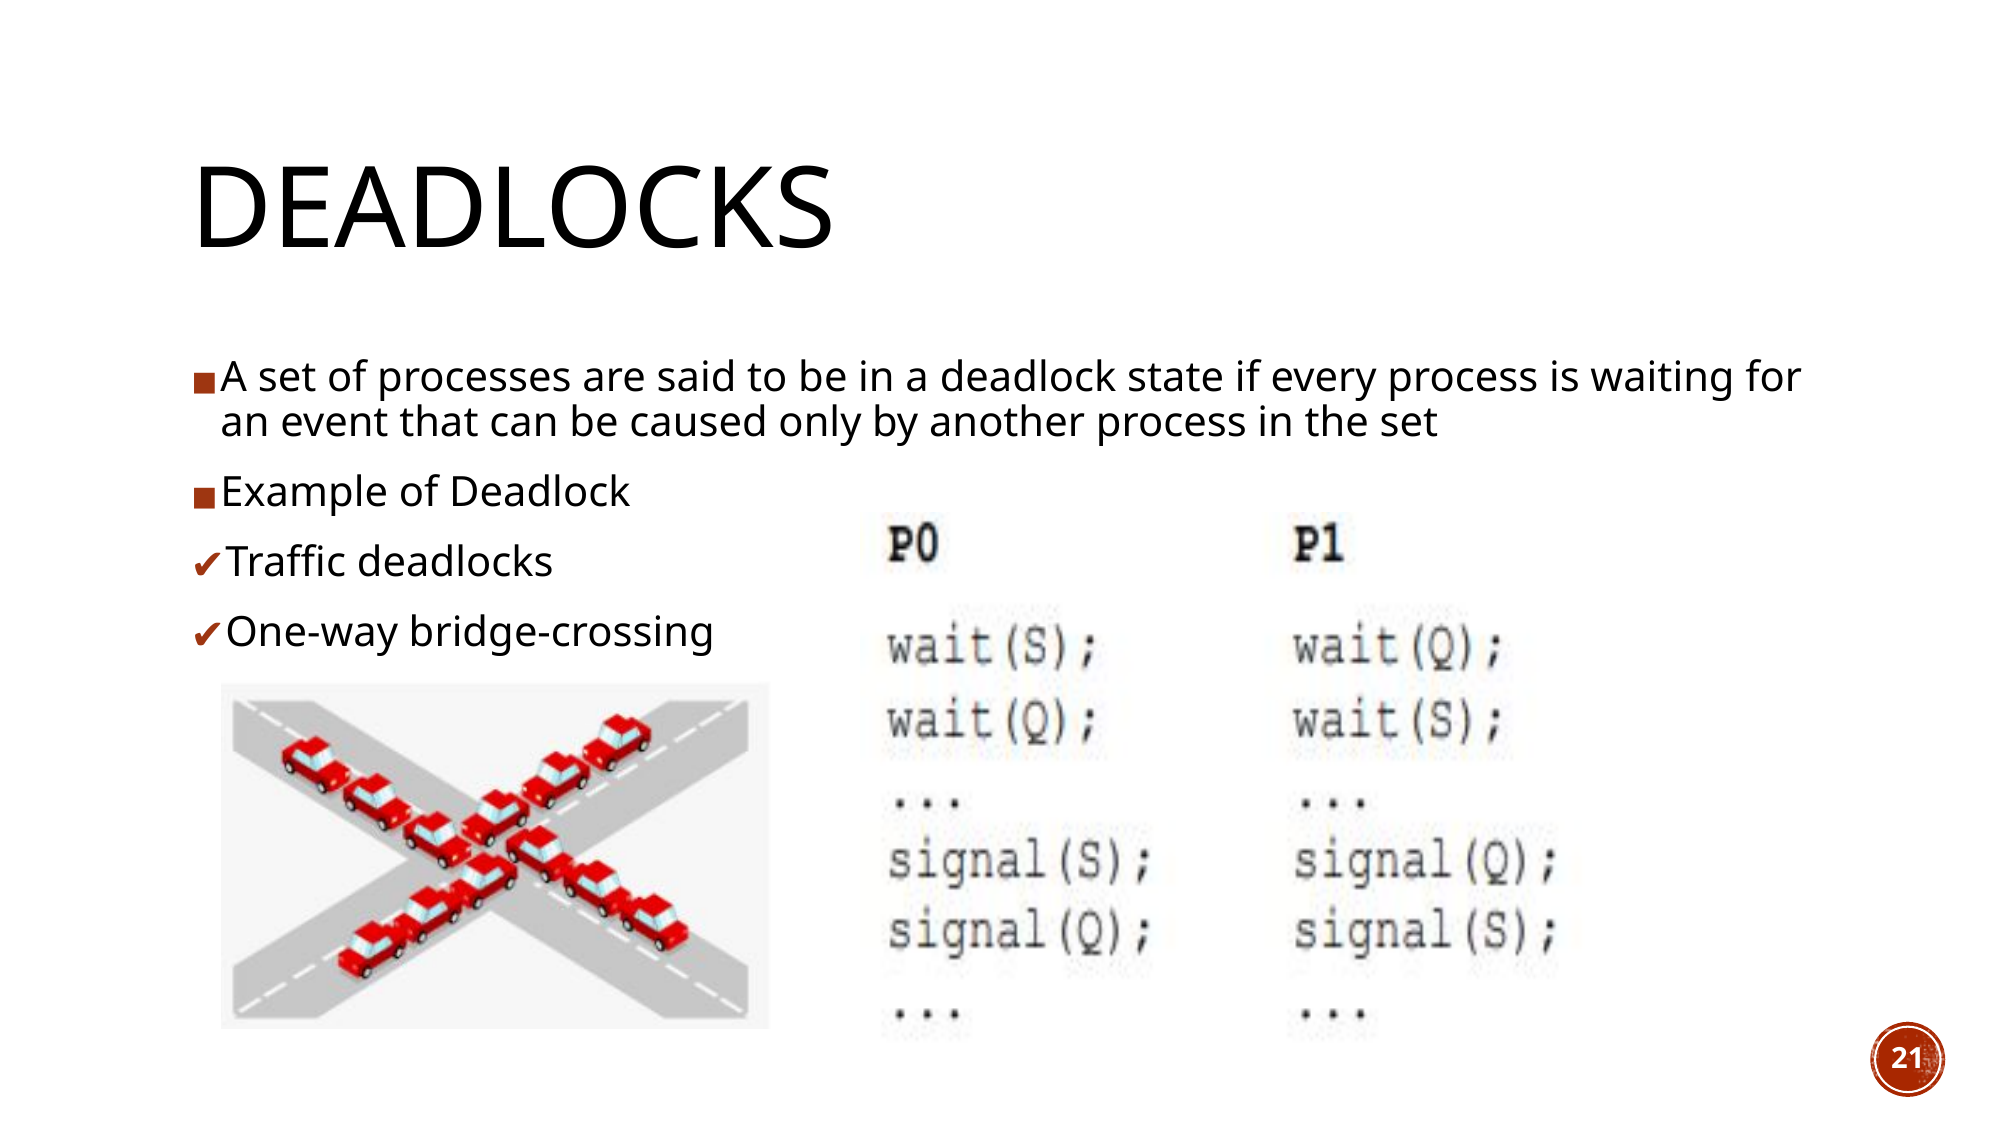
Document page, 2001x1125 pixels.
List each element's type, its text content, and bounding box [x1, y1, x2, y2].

picture [1887, 1021, 1929, 1028]
picture [860, 512, 1591, 1046]
list A set of processes are said to be in a deadlock state if every process is waiting for an event that can be caused only by another process in the set Example of Deadlock Traffic deadlocks One-way bridge-crossing [175, 348, 1826, 1013]
picture [1884, 1089, 1931, 1097]
picture [221, 679, 777, 1030]
slide_number 21 [1855, 1028, 1961, 1089]
title DEADLOCKS [175, 79, 1826, 344]
